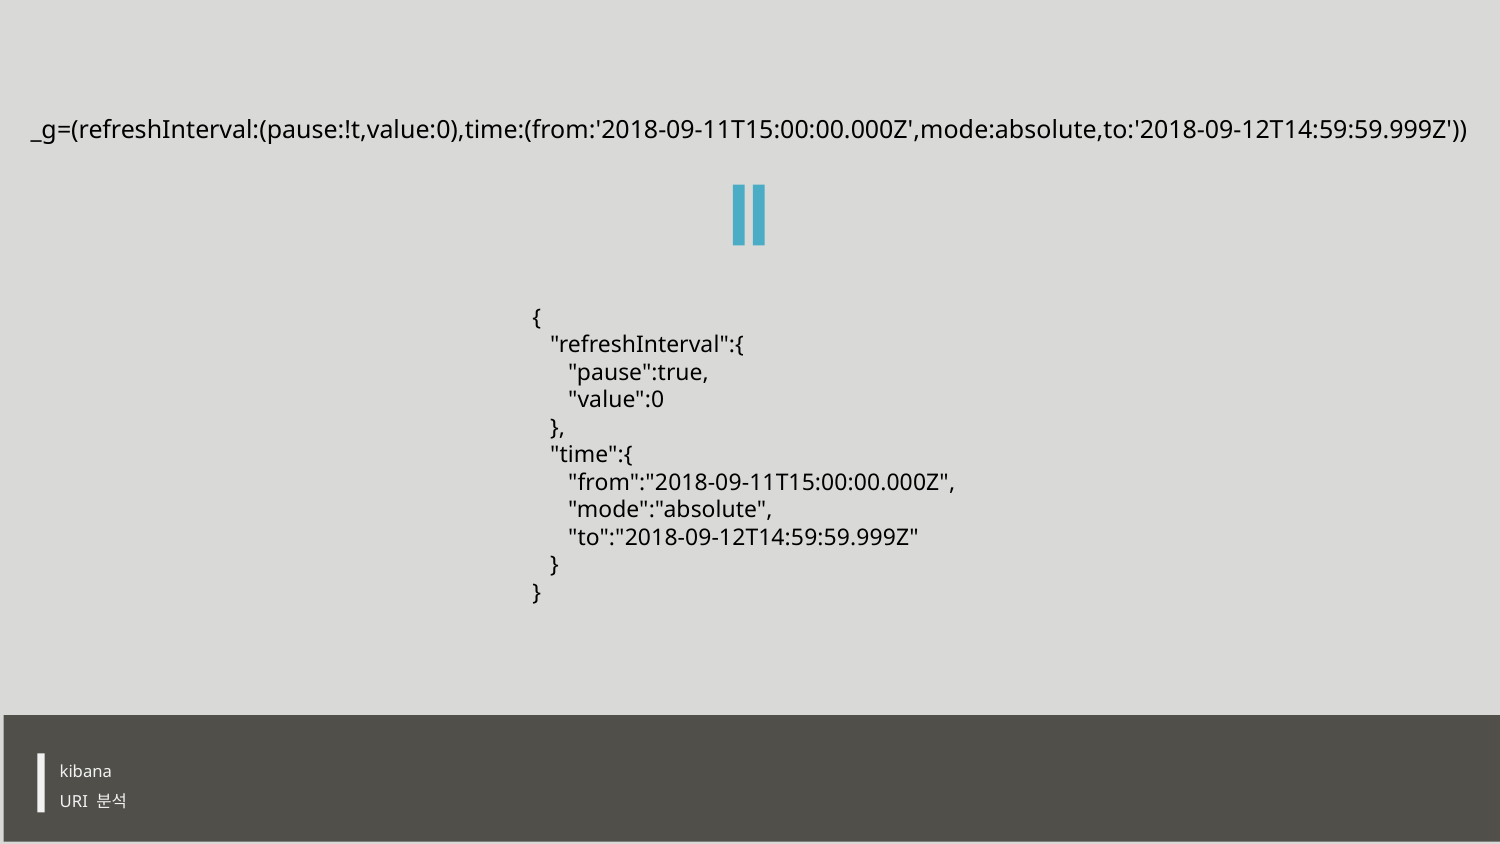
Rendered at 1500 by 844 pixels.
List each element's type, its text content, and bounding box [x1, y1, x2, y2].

text_box [731, 183, 747, 248]
text_box { "refreshInterval":{ "pause":true, "value":0 }, "time":{ "from":"2018-09-11T15:00:00.000Z", "mode":"absolute", "to":"2018-09-12T14:59:59.999Z" } } [517, 295, 990, 612]
text_box _g=(refreshInterval:(pause:!t,value:0),time:(from:'2018-09-11T15:00:00.000Z',mode:absolute,to:'2018-09-12T14:59:59.999Z')) [0, 105, 1500, 151]
text_box [751, 183, 767, 248]
text_box kibana URI 분석 [44, 743, 376, 818]
text_box [35, 751, 47, 815]
text_box [2, 713, 1500, 844]
